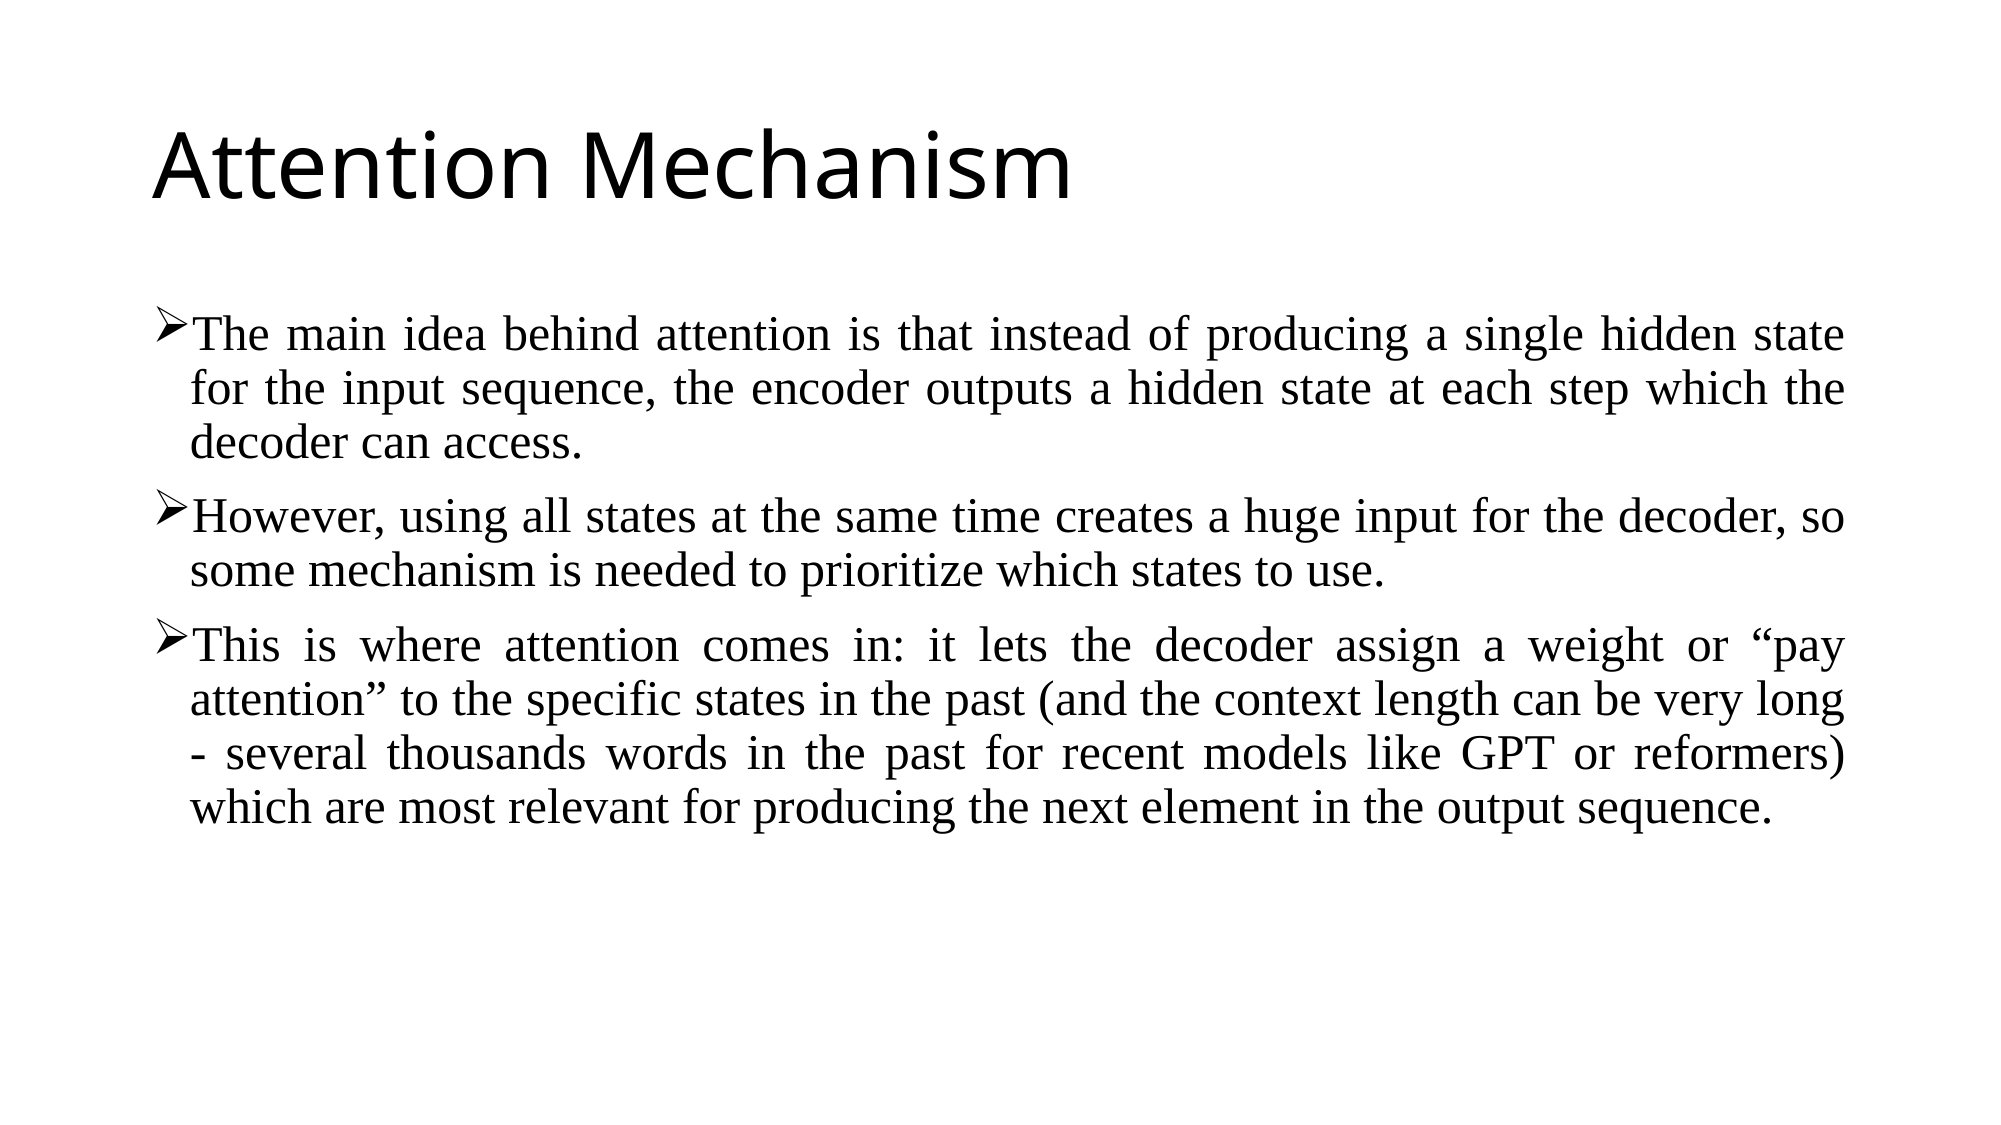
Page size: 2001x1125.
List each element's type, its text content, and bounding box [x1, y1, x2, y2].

list The main idea behind attention is that instead of producing a single hidden state for the input sequence, the encoder outputs a hidden state at each step which the decoder can access. However, using all states at the same time creates a huge input for the decoder, so some mechanism is needed to prioritize which states to use. This is where attention comes in: it lets the decoder assign a weight or “pay attention” to the specific states in the past (and the context length can be very long - several thousands words in the past for recent models like GPT or reformers) which are most relevant for producing the next element in the output sequence. [137, 299, 1863, 1014]
title Attention Mechanism [137, 59, 1863, 278]
